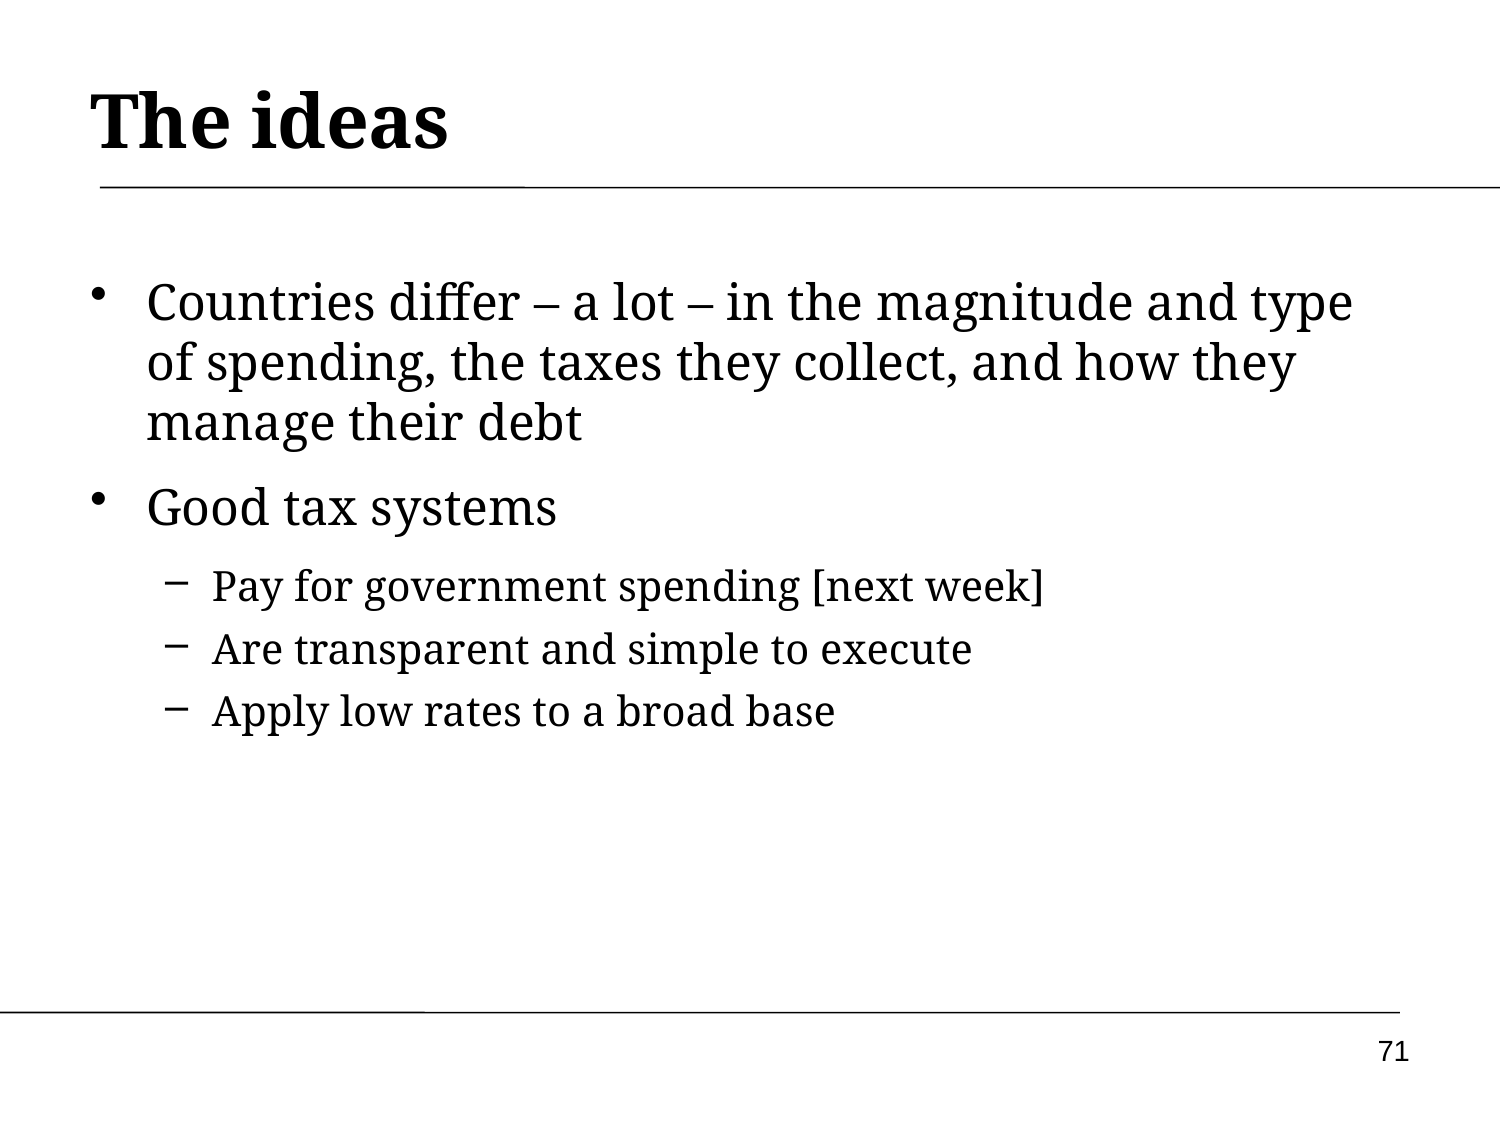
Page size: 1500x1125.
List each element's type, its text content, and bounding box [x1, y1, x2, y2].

slide_number 71 [1074, 1024, 1426, 1103]
title The ideas [75, 50, 1425, 188]
list Countries differ – a lot – in the magnitude and type of spending, the taxes they collect, and how they manage their debt Good tax systems Pay for government spending [next week] Are transparent and simple to execute Apply low rates to a broad base [75, 262, 1425, 1005]
